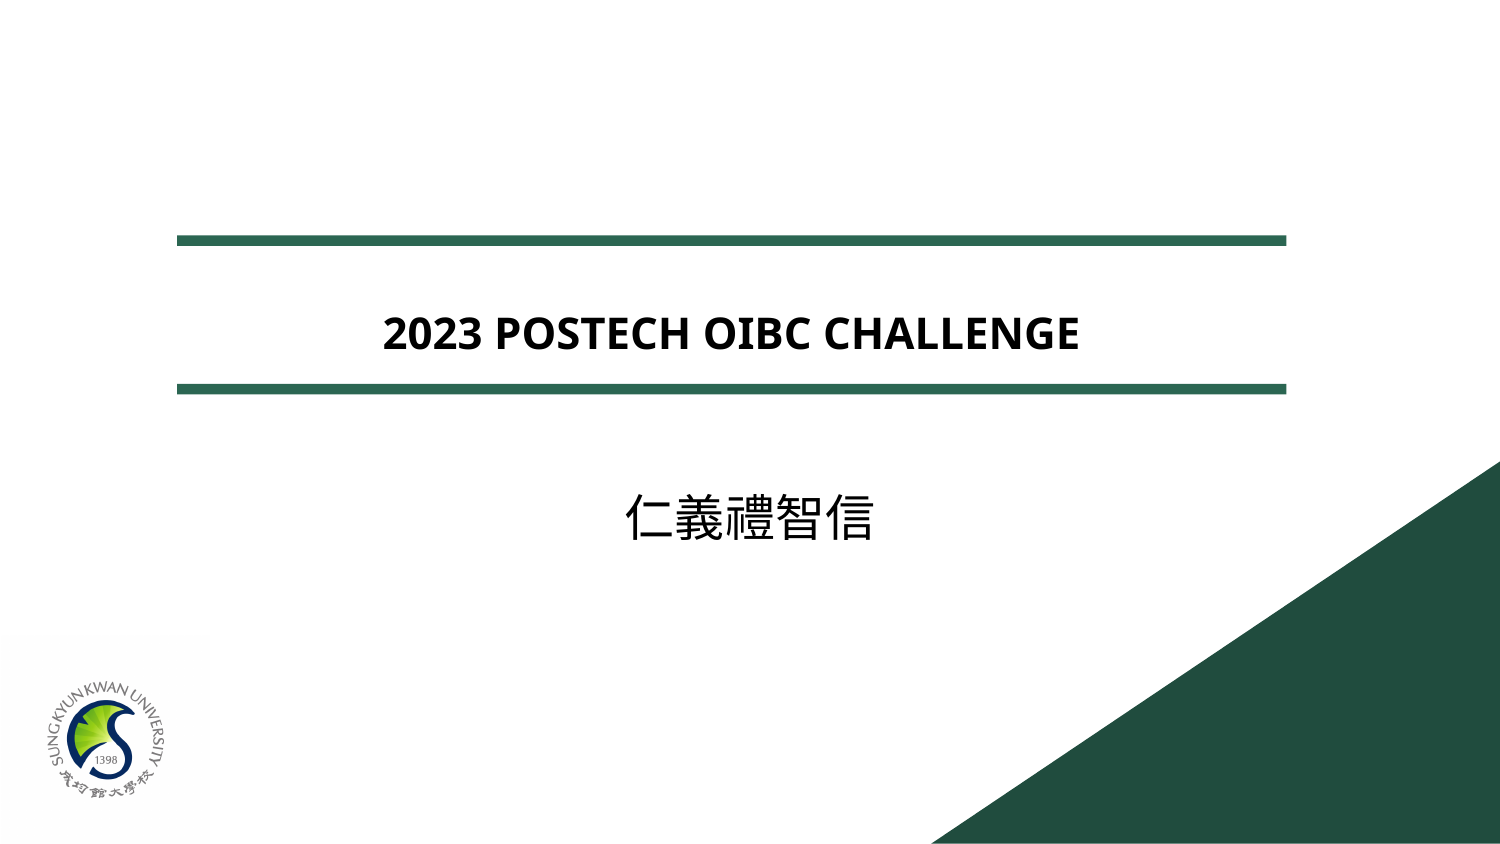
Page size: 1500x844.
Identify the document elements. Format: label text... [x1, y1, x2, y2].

text_box [175, 382, 1288, 396]
text_box 仁義禮智信 [416, 479, 1084, 555]
table_header 2023 POSTECH OIBC CHALLENGE [41, 267, 1423, 462]
text_box [175, 233, 1288, 248]
text_box [929, 459, 1500, 844]
picture [1, 635, 210, 844]
